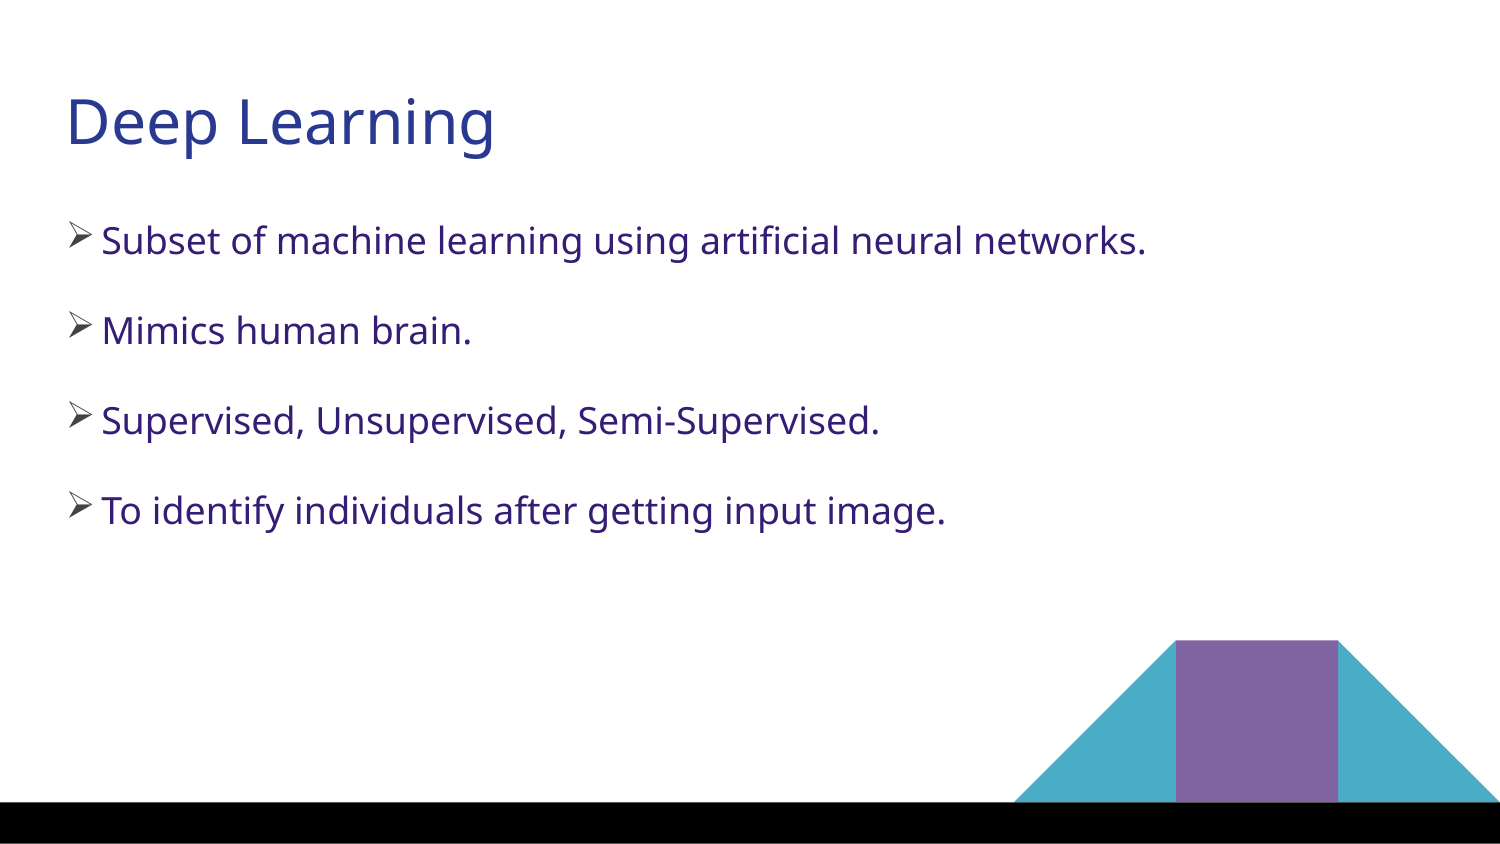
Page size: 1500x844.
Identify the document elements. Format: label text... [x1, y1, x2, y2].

text_box Deep Learning [51, 67, 1449, 167]
text_box Subset of machine learning using artificial neural networks. Mimics human brain. Supervised, Unsupervised, Semi-Supervised. To identify individuals after getting input image. [51, 201, 1449, 750]
